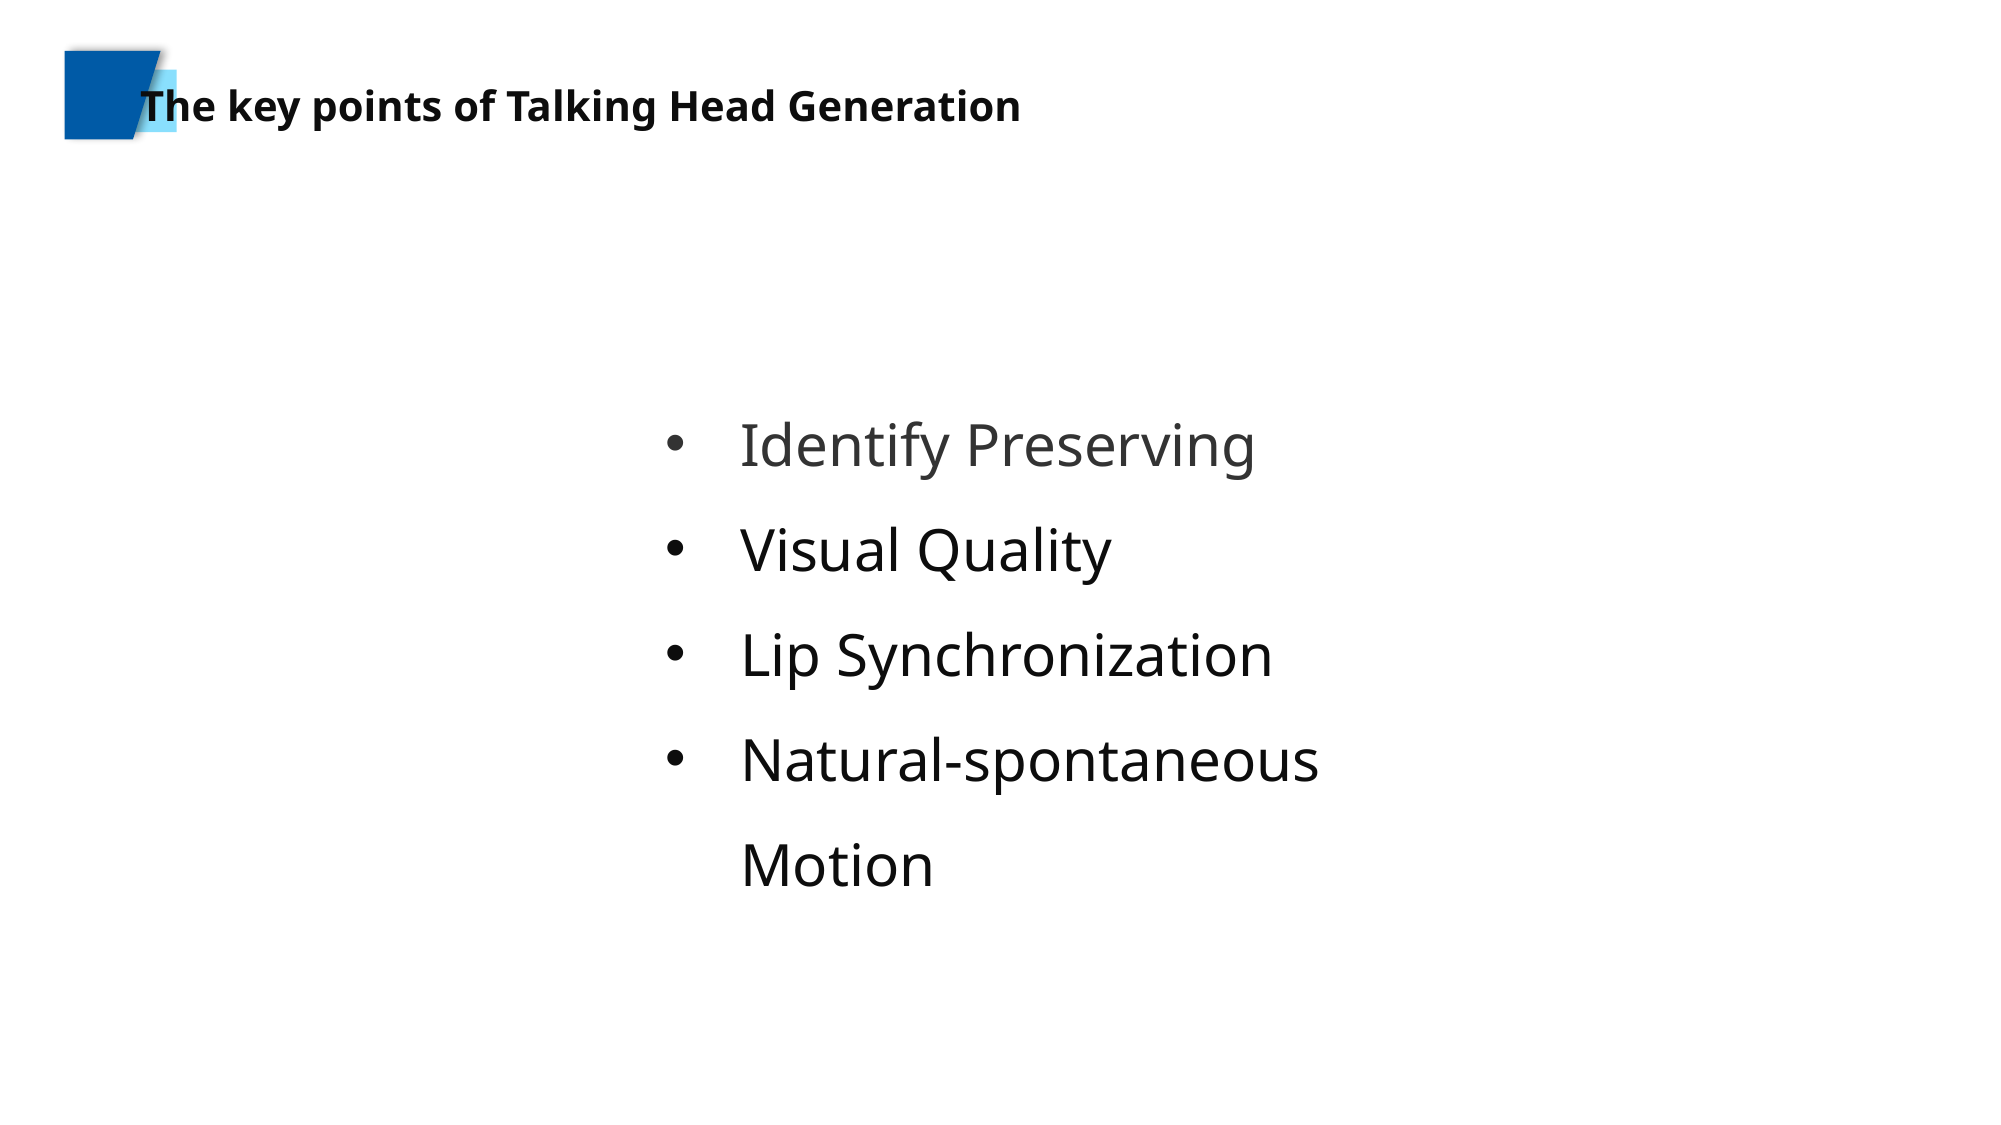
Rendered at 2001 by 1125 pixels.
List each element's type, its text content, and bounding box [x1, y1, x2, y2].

text_box The key points of Talking Head Generation [125, 72, 1037, 138]
text_box Identify Preserving Visual Quality Lip Synchronization Natural-spontaneous Motion [650, 365, 1474, 905]
